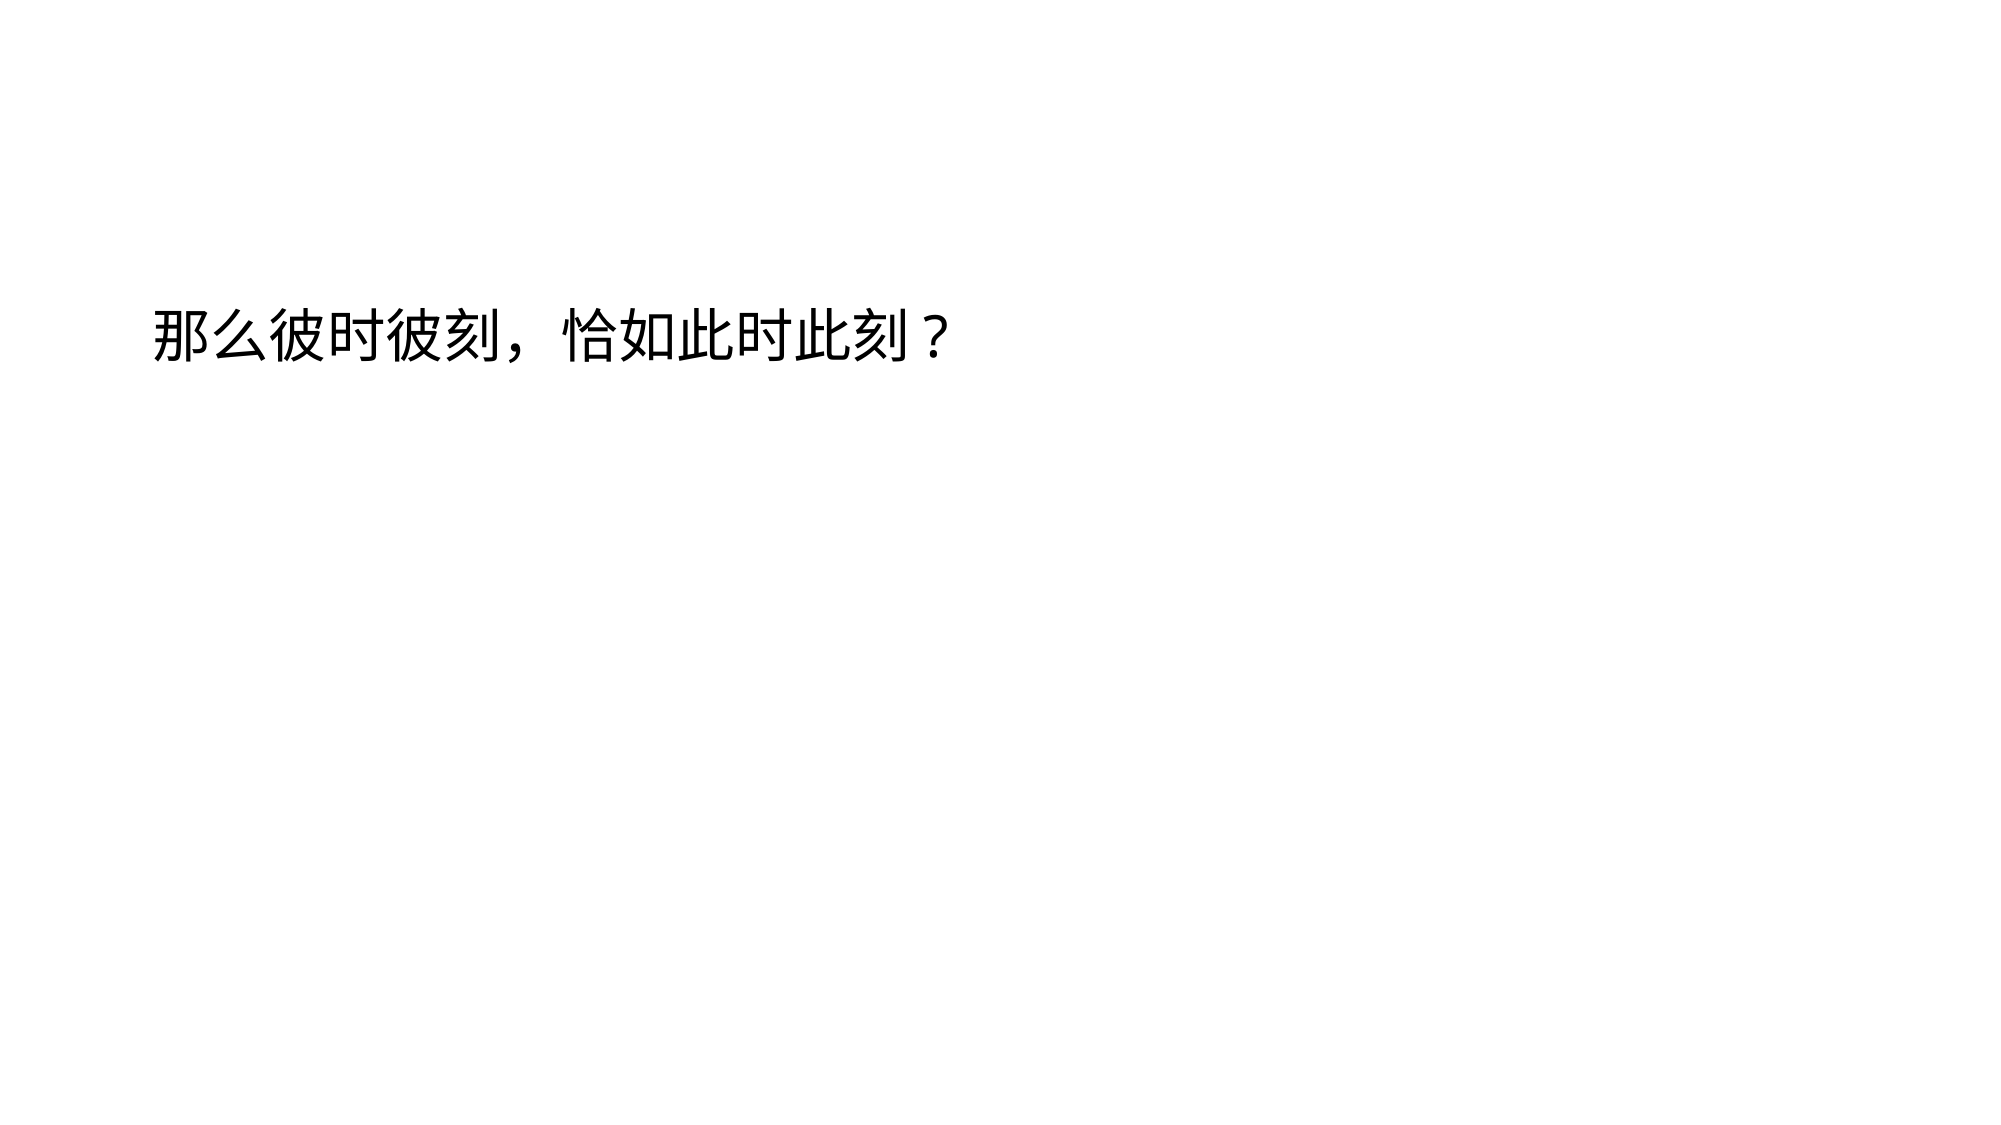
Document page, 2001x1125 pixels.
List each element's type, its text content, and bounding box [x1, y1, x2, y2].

list 那么彼时彼刻，恰如此时此刻? [137, 299, 1863, 1014]
